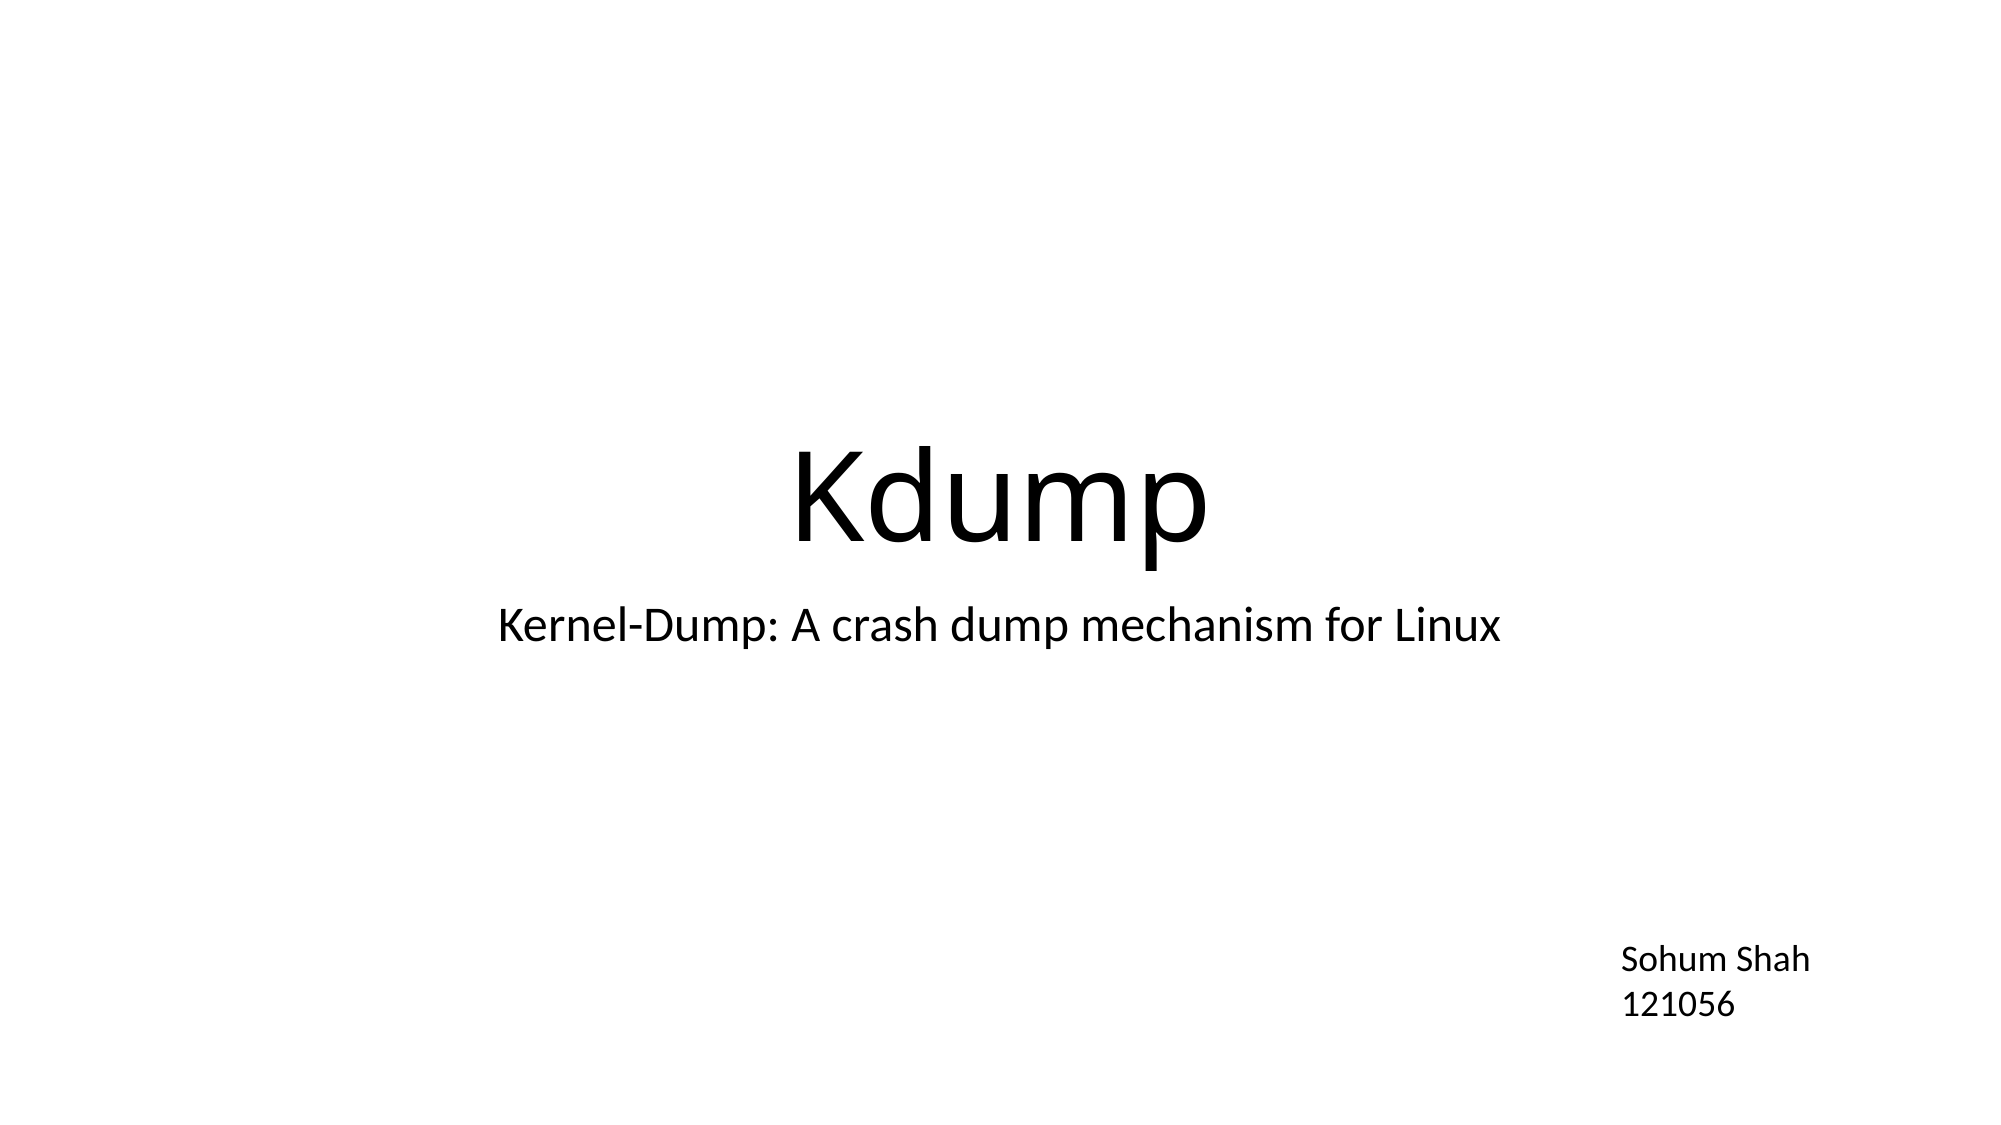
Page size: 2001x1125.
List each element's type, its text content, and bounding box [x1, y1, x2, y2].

title Kdump [249, 184, 1750, 576]
text_box Sohum Shah 121056 [1606, 926, 1826, 1032]
subtitle Kernel-Dump: A crash dump mechanism for Linux [249, 590, 1750, 863]
